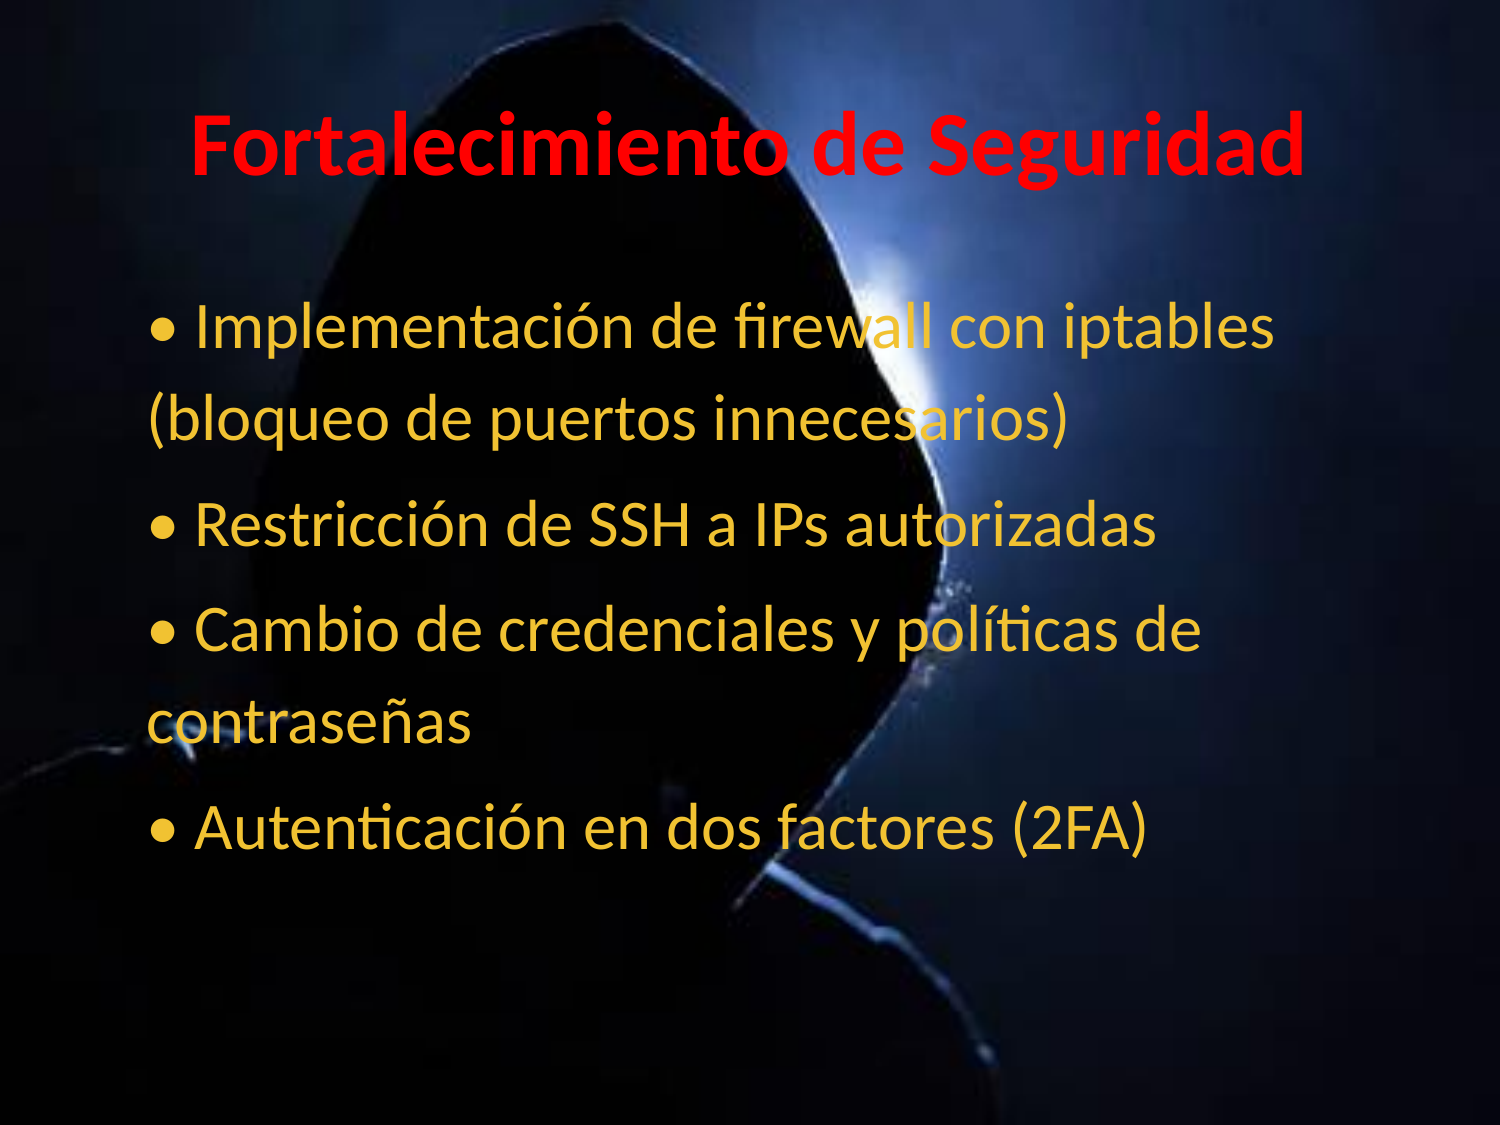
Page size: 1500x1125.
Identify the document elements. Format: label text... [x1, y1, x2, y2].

list • Implementación de firewall con iptables (bloqueo de puertos innecesarios) • Restricción de SSH a IPs autorizadas • Cambio de credenciales y políticas de contraseñas • Autenticación en dos factores (2FA) [75, 262, 1425, 1005]
picture [0, 0, 1500, 1125]
title Fortalecimiento de Seguridad [75, 45, 1425, 233]
